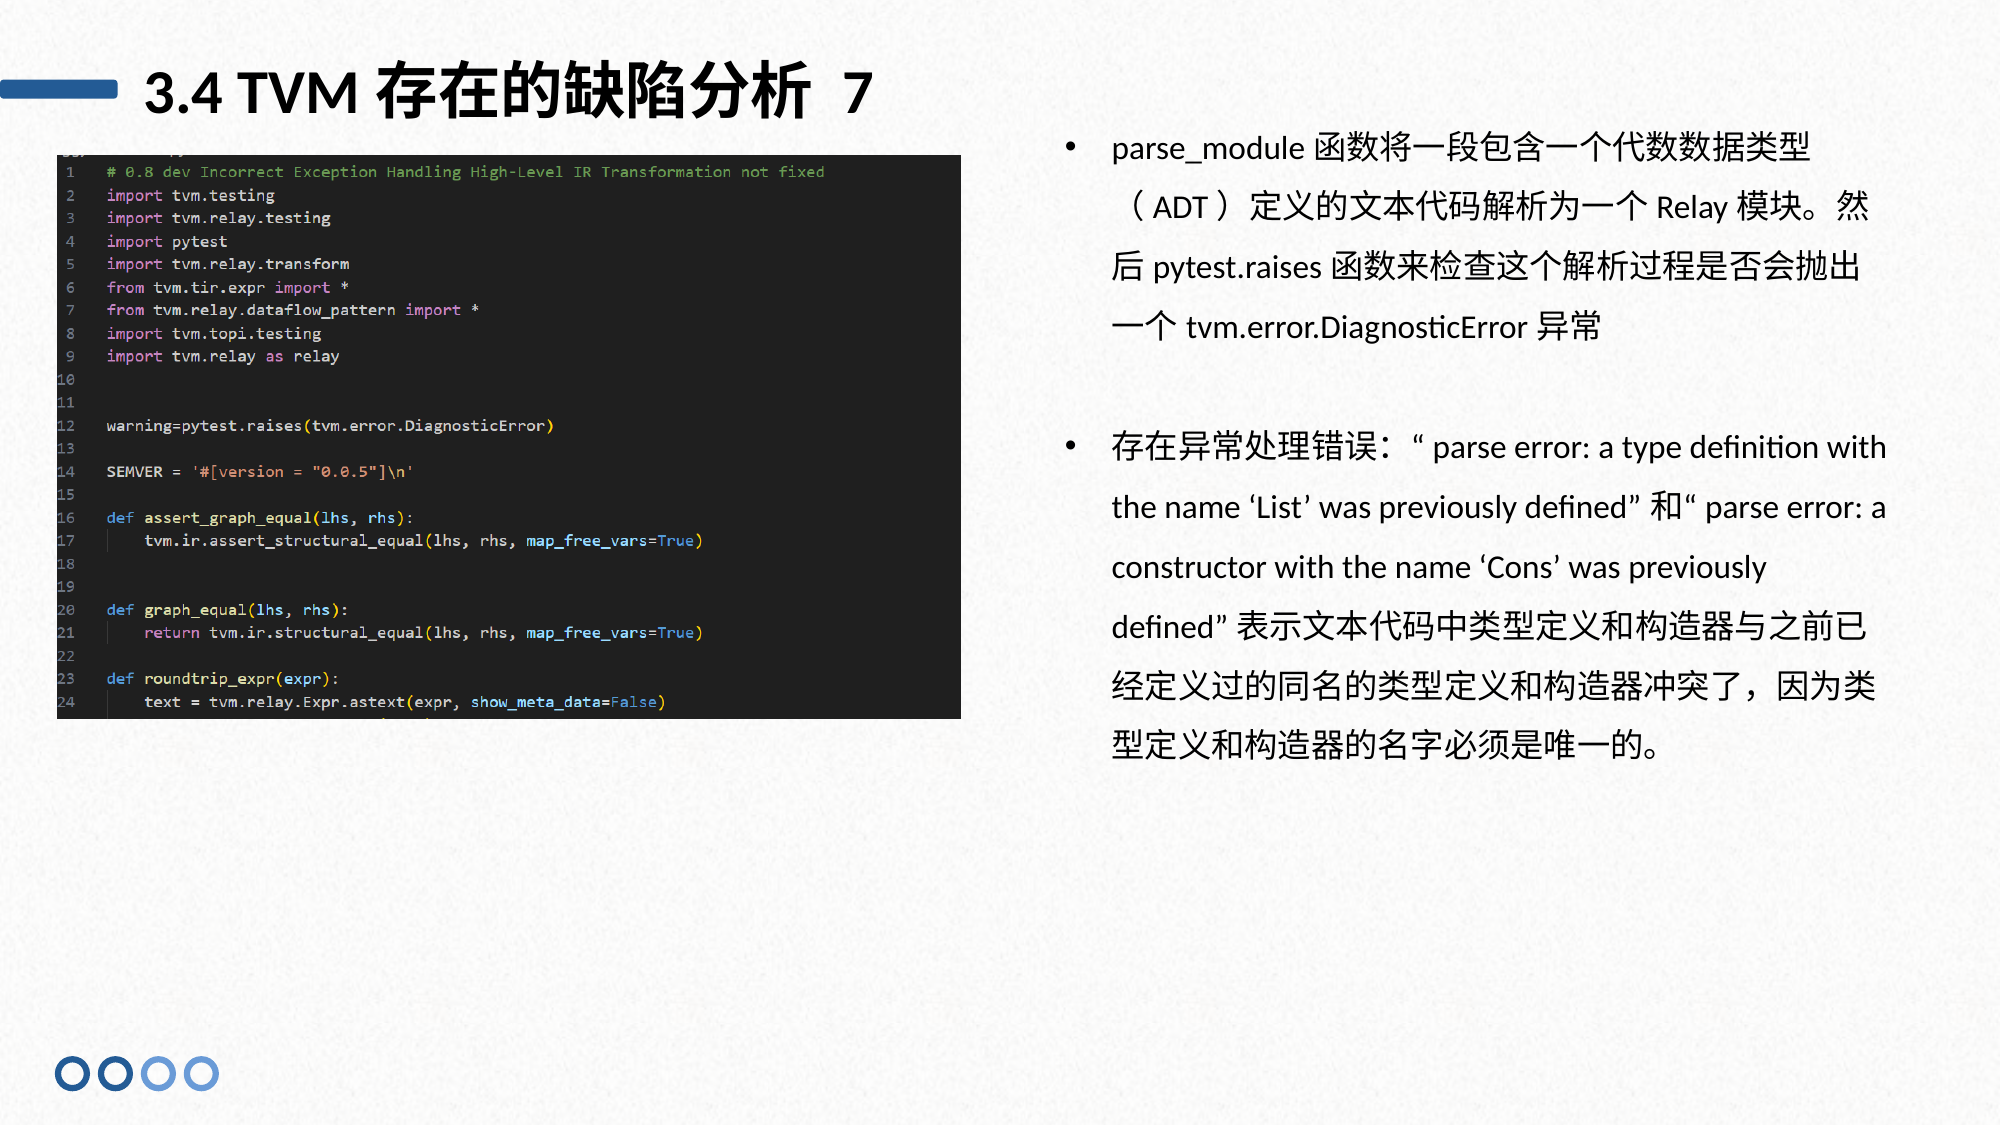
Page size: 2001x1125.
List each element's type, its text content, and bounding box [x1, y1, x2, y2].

text_box parse_module函数将一段包含一个代数数据类型（ADT）定义的文本代码解析为一个Relay模块。然后pytest.raises函数来检查这个解析过程是否会抛出一个tvm.error.DiagnosticError异常 存在异常处理错误：“parse error: a type definition with the name ‘List’ was previously defined”和“parse error: a constructor with the name ‘Cons’ was previously defined”表示文本代码中类型定义和构造器与之前已经定义过的同名的类型定义和构造器冲突了，因为类型定义和构造器的名字必须是唯一的。 [1049, 98, 1906, 901]
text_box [57, 1059, 216, 1089]
picture [57, 155, 961, 719]
text_box 3.4 TVM存在的缺陷分析 7 [128, 43, 890, 134]
text_box [0, 78, 119, 100]
